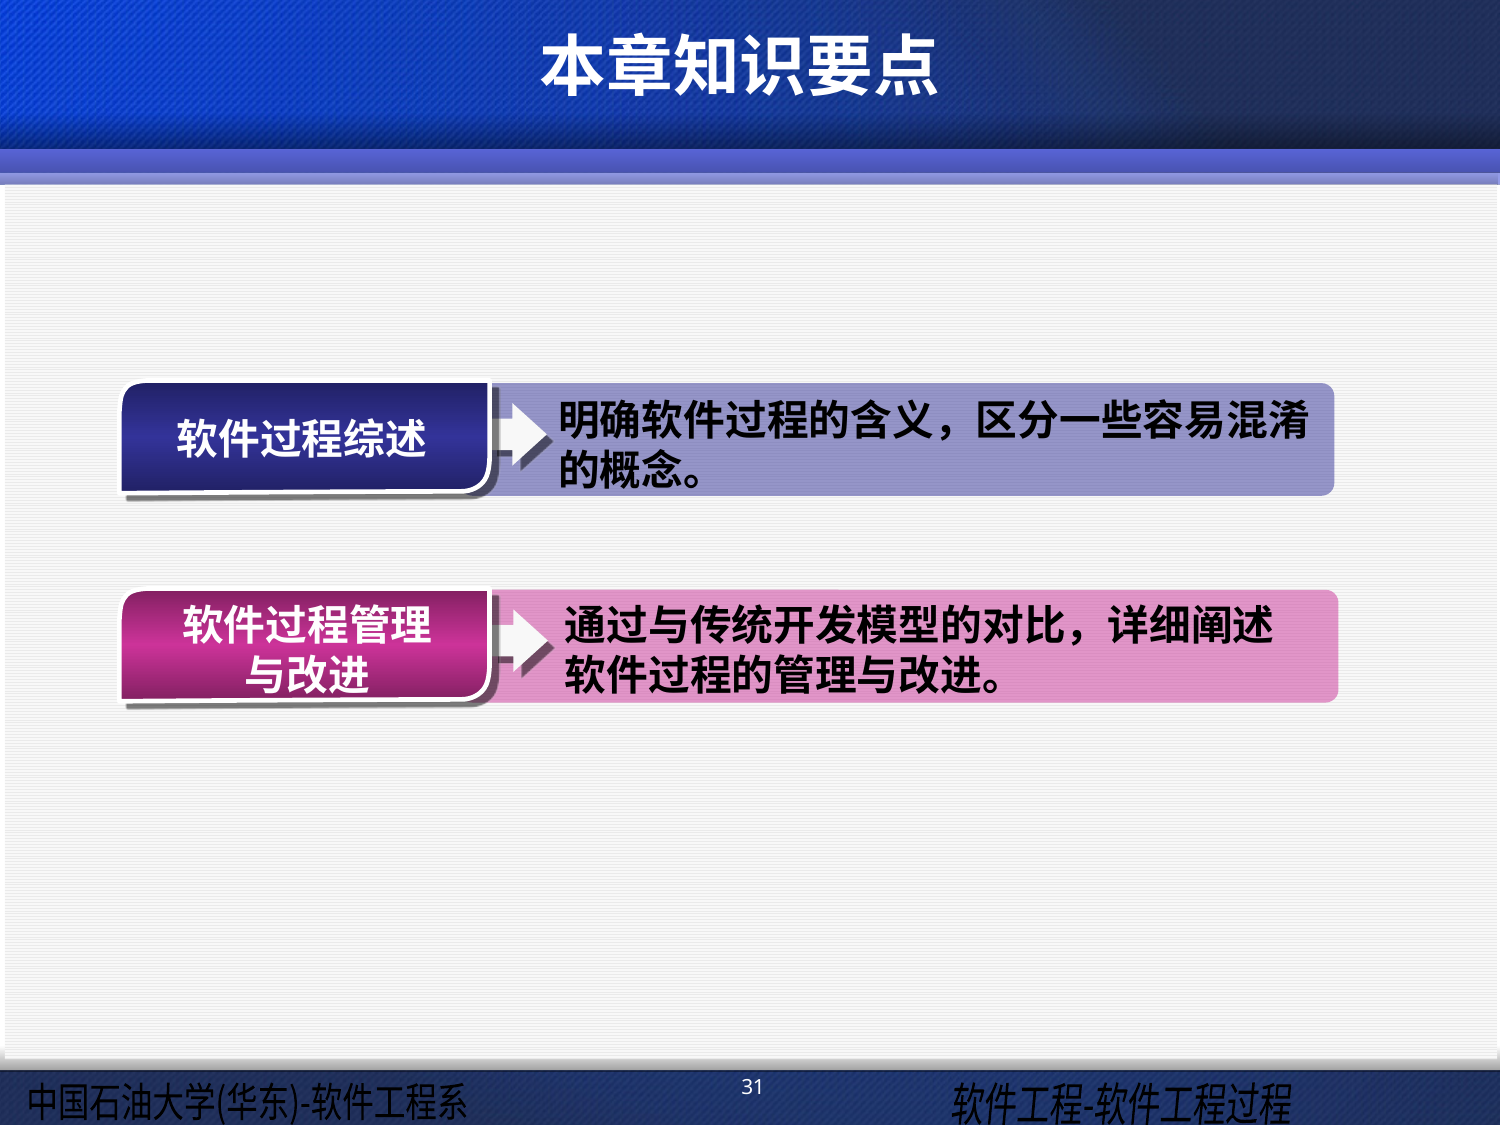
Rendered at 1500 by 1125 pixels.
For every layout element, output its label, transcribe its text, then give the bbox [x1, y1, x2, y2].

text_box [118, 380, 1335, 504]
picture [0, 1071, 1500, 1125]
picture [0, 0, 1500, 148]
picture [1110, 1115, 1122, 1125]
picture [967, 1114, 978, 1125]
text_box 本章知识要点 [104, 16, 1376, 111]
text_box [118, 588, 1339, 708]
slide_number 31 [672, 1069, 834, 1110]
